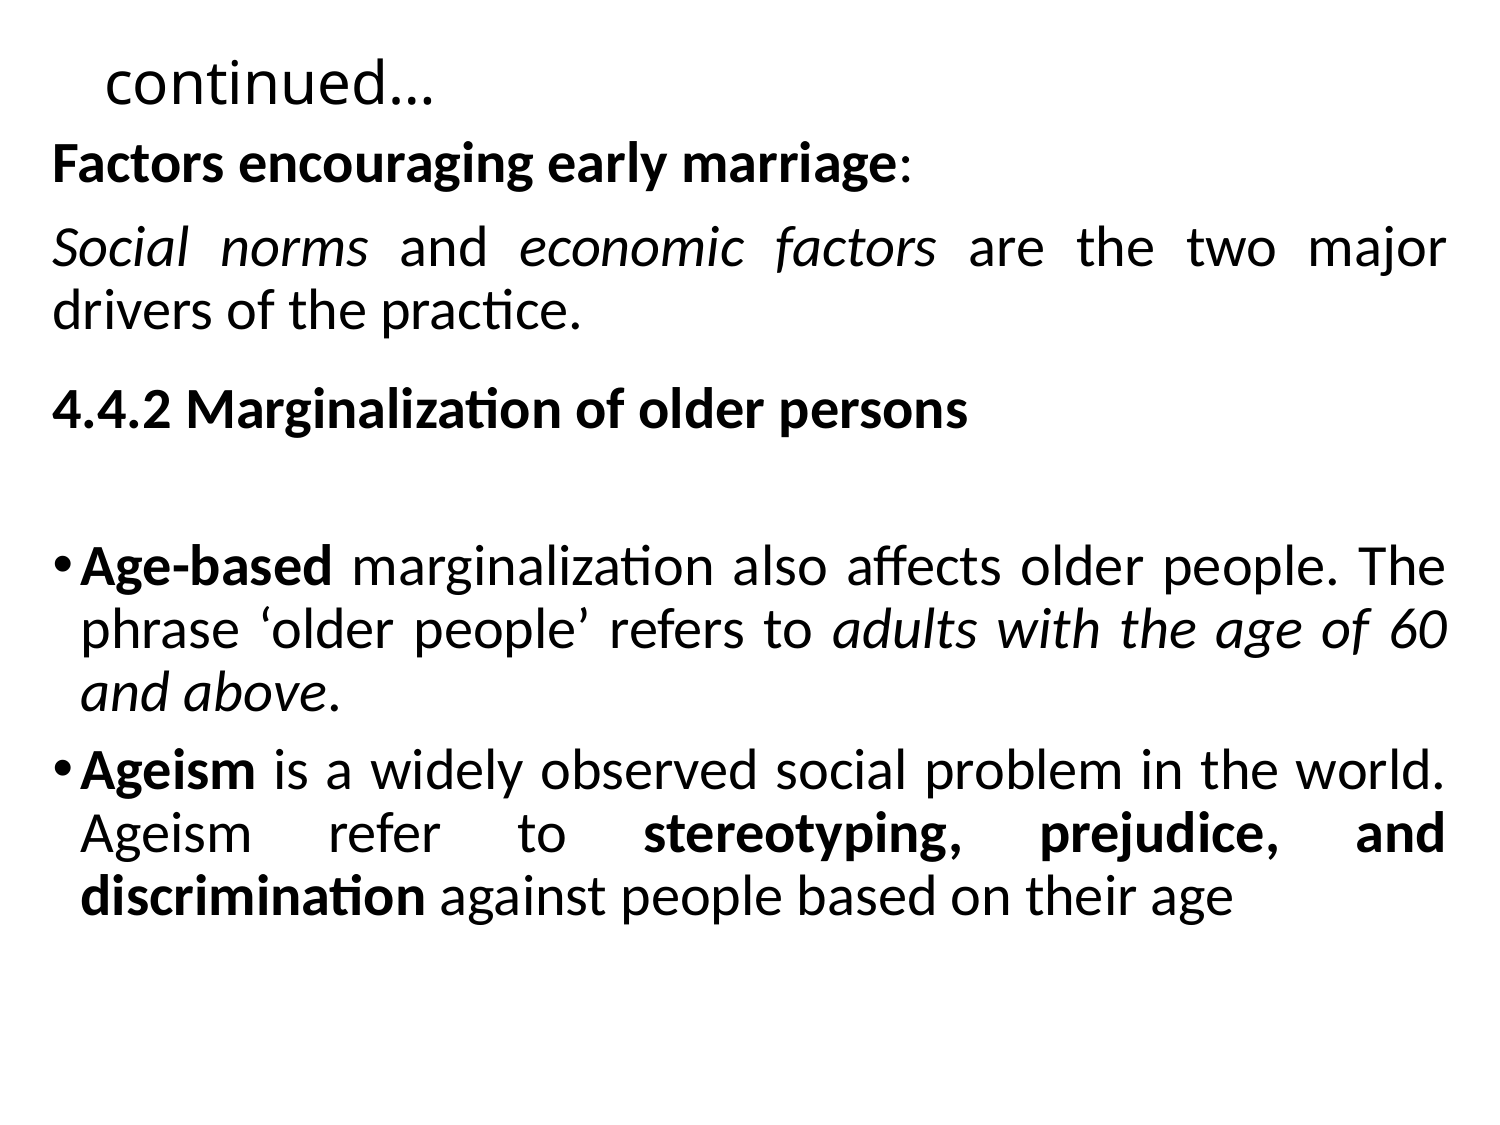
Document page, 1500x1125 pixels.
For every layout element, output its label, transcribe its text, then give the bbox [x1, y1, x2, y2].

title continued… [75, 45, 1425, 125]
list Factors encouraging early marriage: Social norms and economic factors are the two major drivers of the practice. 4.4.2 Marginalization of older persons Age-based marginalization also affects older people. The phrase ‘older people’ refers to adults with the age of 60 and above. Ageism is a widely observed social problem in the world. Ageism refer to stereotyping, prejudice, and discrimination against people based on their age [37, 125, 1463, 1125]
